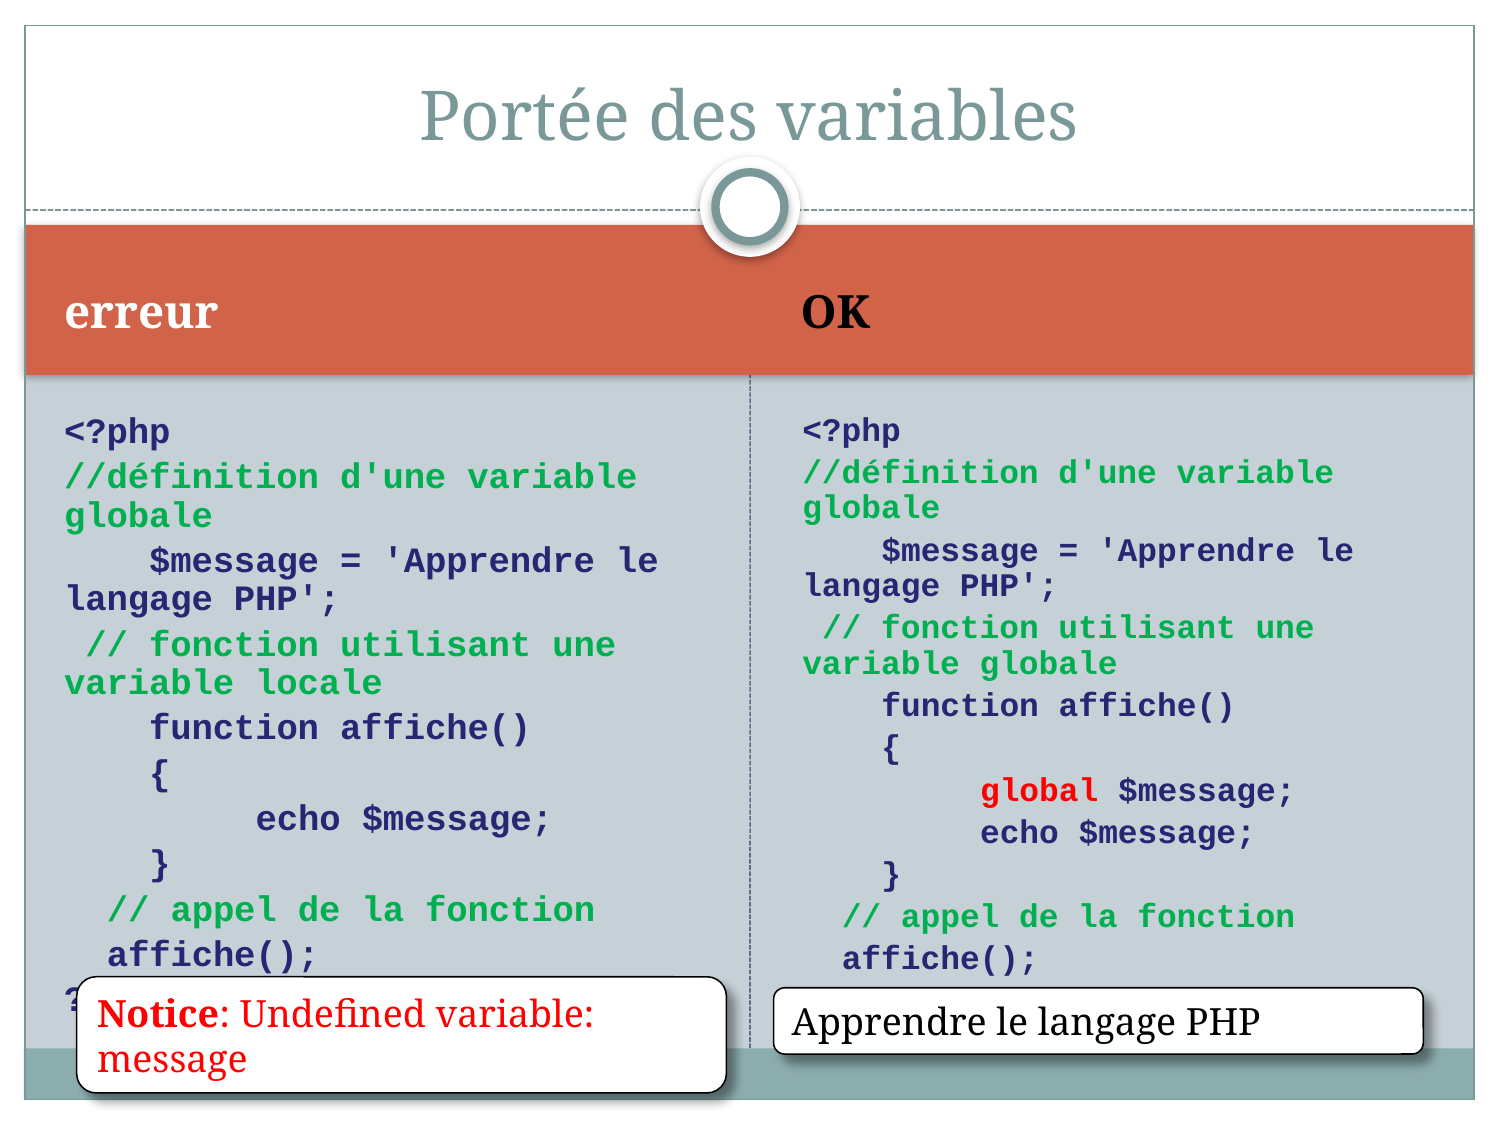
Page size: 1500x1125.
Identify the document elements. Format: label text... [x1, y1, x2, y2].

list erreur [48, 249, 714, 371]
list <?php //définition d'une variable globale $message = 'Apprendre le langage PHP'; // fonction utilisant une variable locale function affiche() { echo $message; } // appel de la fonction affiche(); ?> [49, 405, 713, 1032]
list OK [785, 249, 1450, 371]
list <?php //définition d'une variable globale $message = 'Apprendre le langage PHP'; // fonction utilisant une variable globale function affiche() { global $message; echo $message; } // appel de la fonction affiche(); ?> [787, 405, 1450, 1033]
text_box Notice: Undefined variable: message [76, 976, 727, 1093]
title Portée des variables [49, 37, 1450, 162]
text_box Apprendre le langage PHP [773, 987, 1424, 1055]
